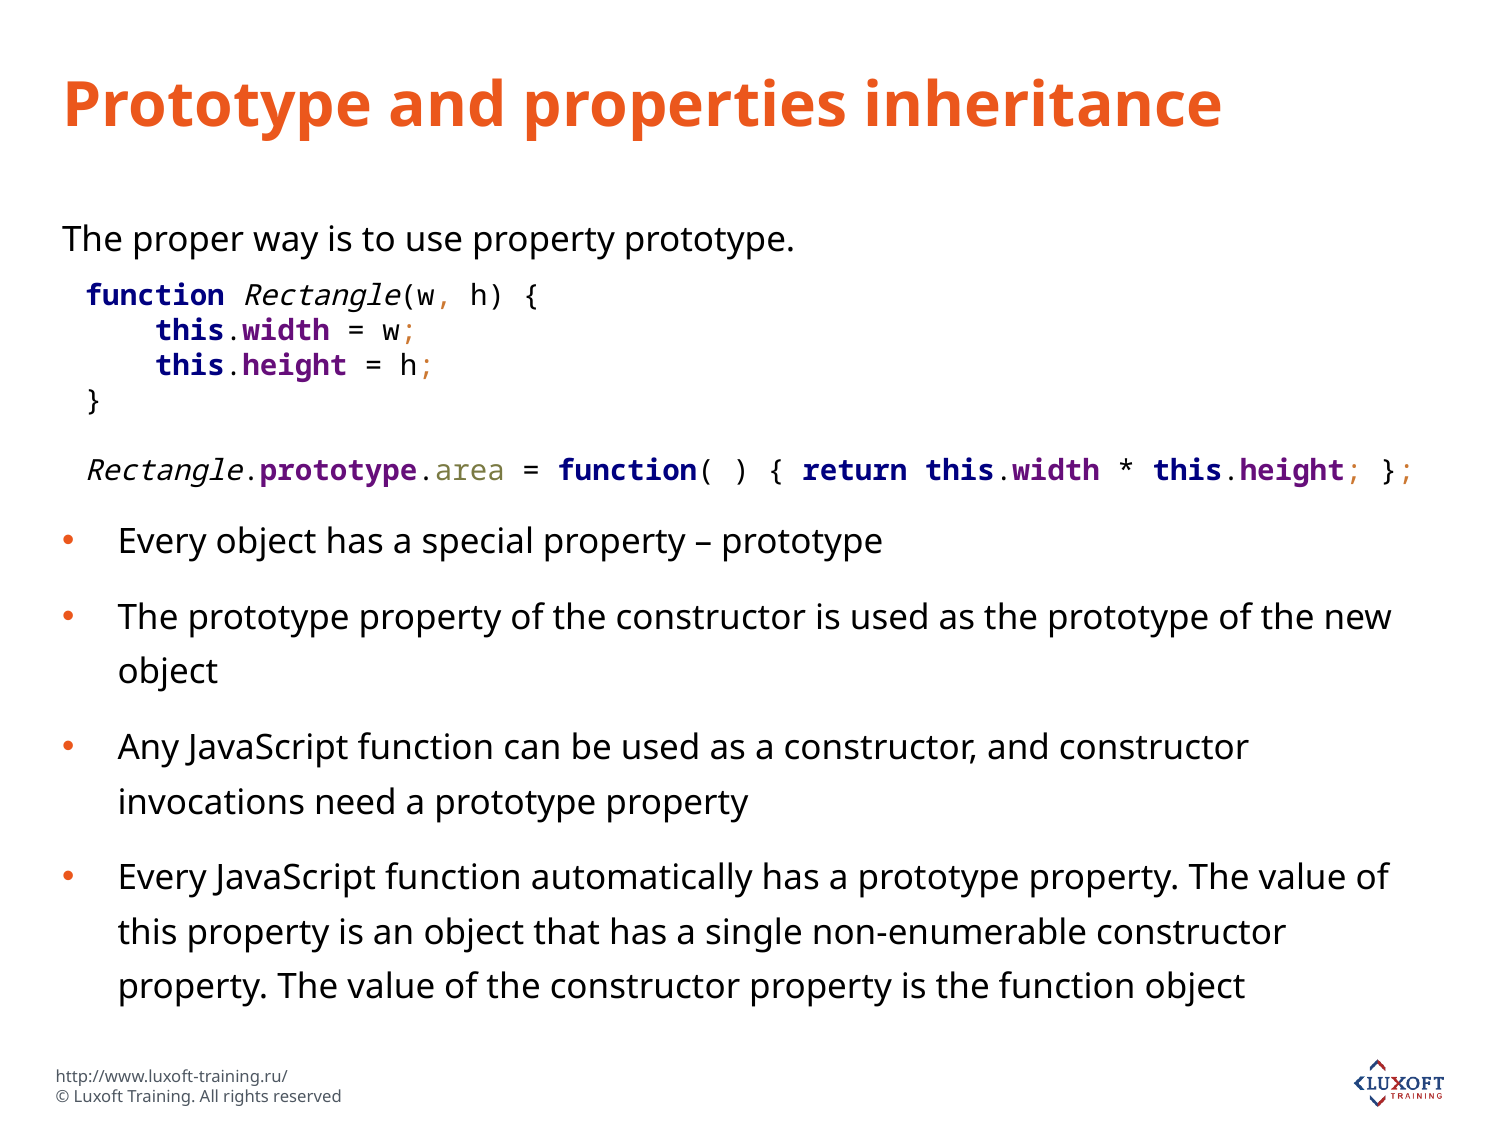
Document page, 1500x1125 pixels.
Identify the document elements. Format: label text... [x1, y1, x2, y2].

text_box function Rectangle(w, h) { this.width = w; this.height = h; } Rectangle.prototype.area = function( ) { return this.width * this.height; }; [69, 269, 1431, 494]
picture [1339, 1059, 1458, 1107]
title Prototype and properties inheritance [47, 59, 1457, 143]
list The proper way is to use property prototype. Every object has a special property – prototype The prototype property of the constructor is used as the prototype of the new object Any JavaScript function can be used as a constructor, and constructor invocations need a prototype property Every JavaScript function automatically has a prototype property. The value of this property is an object that has a single non-enumerable constructor property. The value of the constructor property is the function object [47, 196, 1457, 1018]
